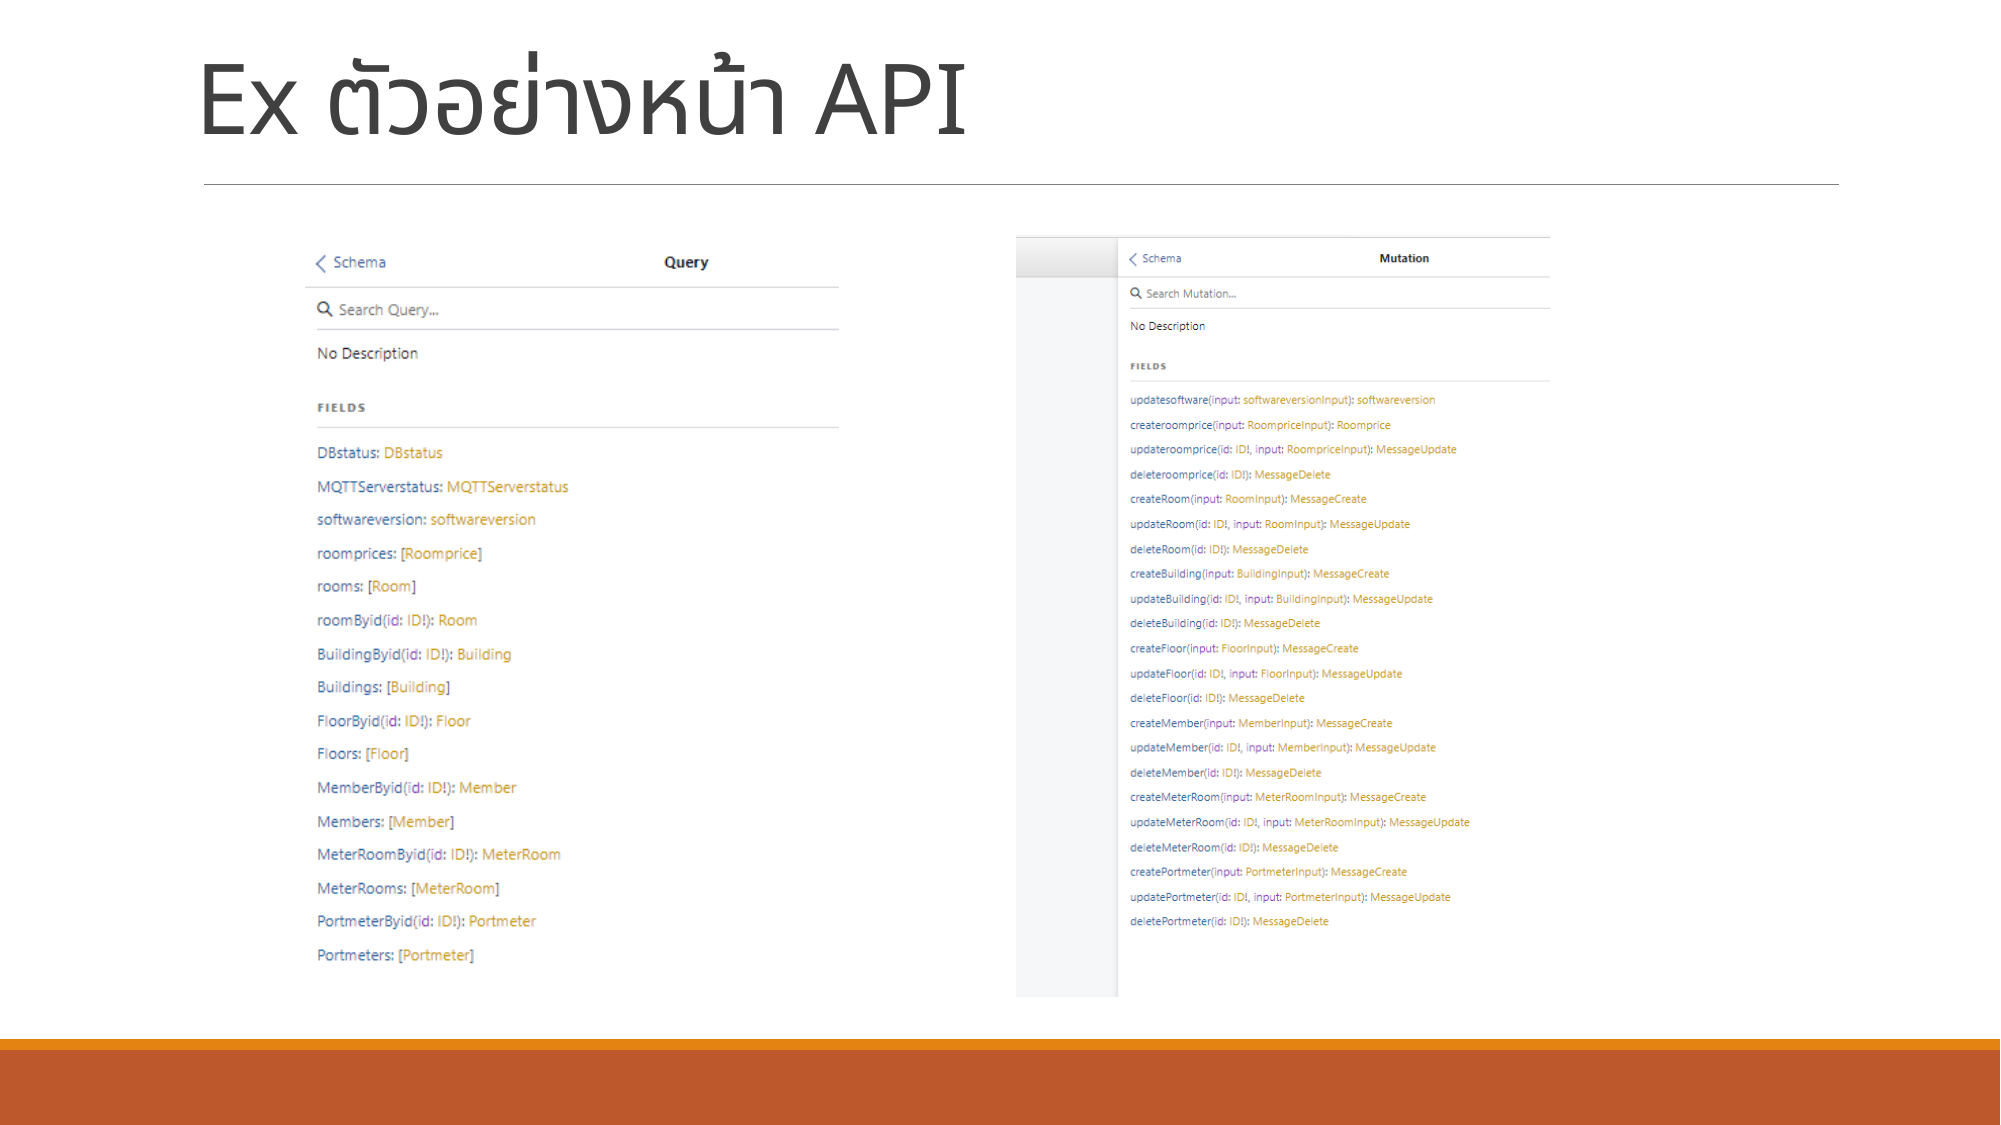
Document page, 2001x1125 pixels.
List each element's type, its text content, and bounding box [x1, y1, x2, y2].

title Ex ตัวอย่างหน้า API [180, 47, 1830, 163]
picture [305, 234, 840, 1012]
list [1016, 234, 1551, 998]
